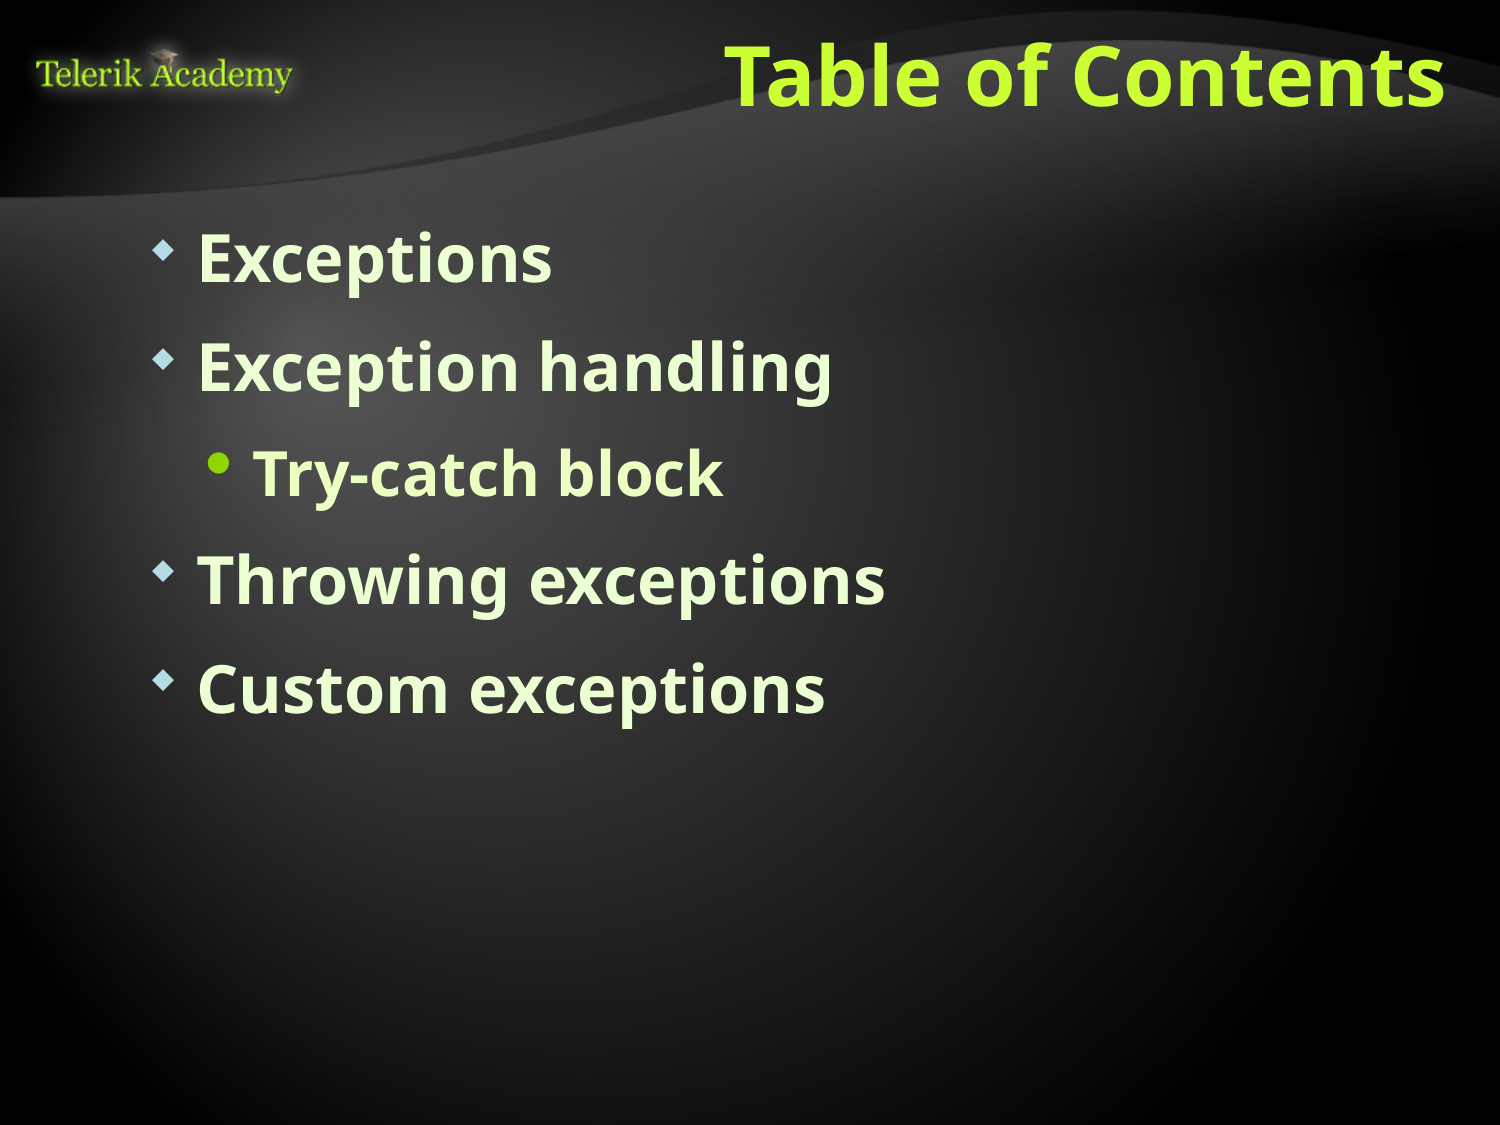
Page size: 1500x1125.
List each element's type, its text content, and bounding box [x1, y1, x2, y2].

list Exceptions Exception handling Try-catch block Throwing exceptions Custom exceptions [134, 204, 1463, 928]
picture [0, 0, 1500, 1125]
title Table of Contents [300, 12, 1463, 150]
